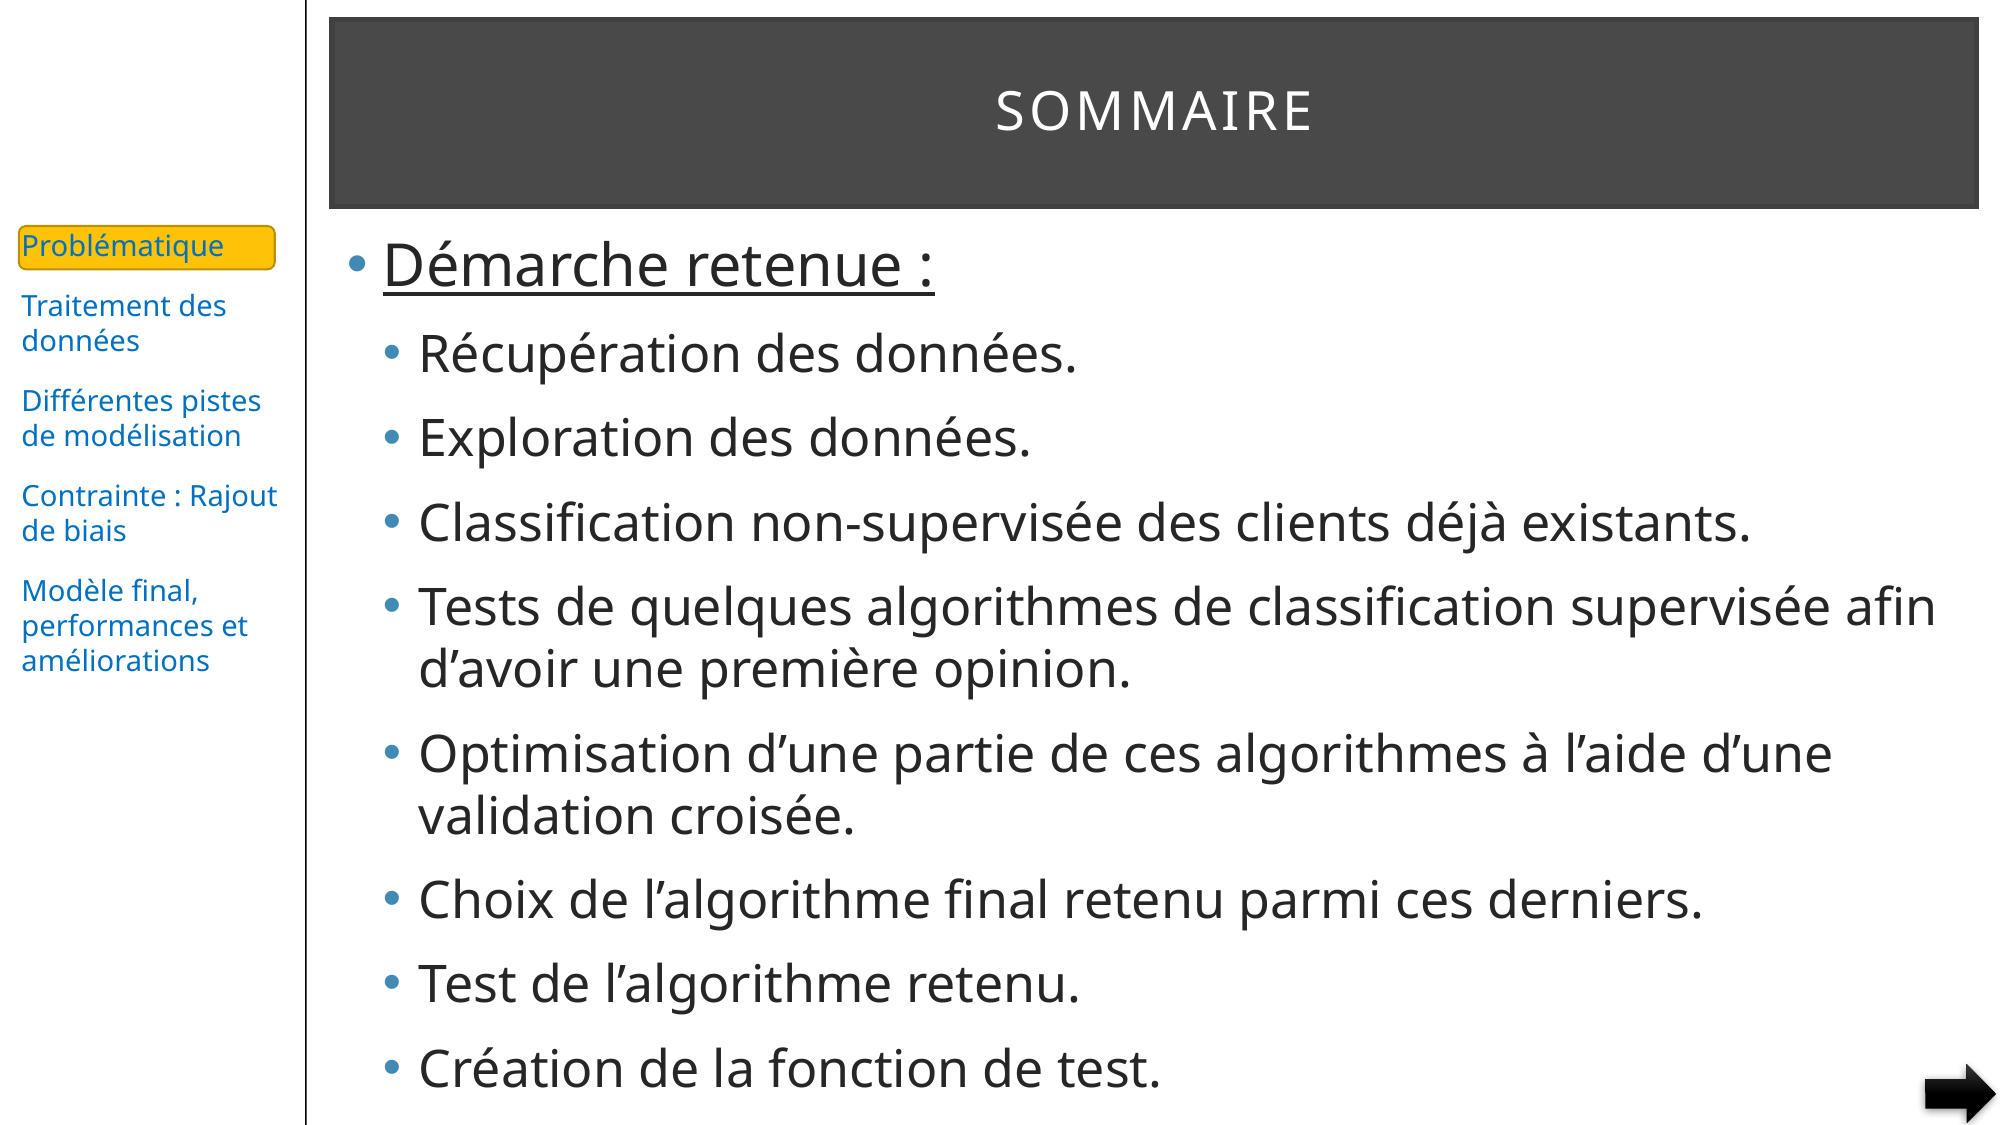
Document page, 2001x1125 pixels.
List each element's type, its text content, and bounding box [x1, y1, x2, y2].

list Démarche retenue : Récupération des données. Exploration des données. Classification non-supervisée des clients déjà existants. Tests de quelques algorithmes de classification supervisée afin d’avoir une première opinion. Optimisation d’une partie de ces algorithmes à l’aide d’une validation croisée. Choix de l’algorithme final retenu parmi ces derniers. Test de l’algorithme retenu. Création de la fonction de test. [331, 219, 1977, 1106]
title SOMMAIRE [329, 17, 1979, 209]
text_box [1925, 1064, 1997, 1124]
